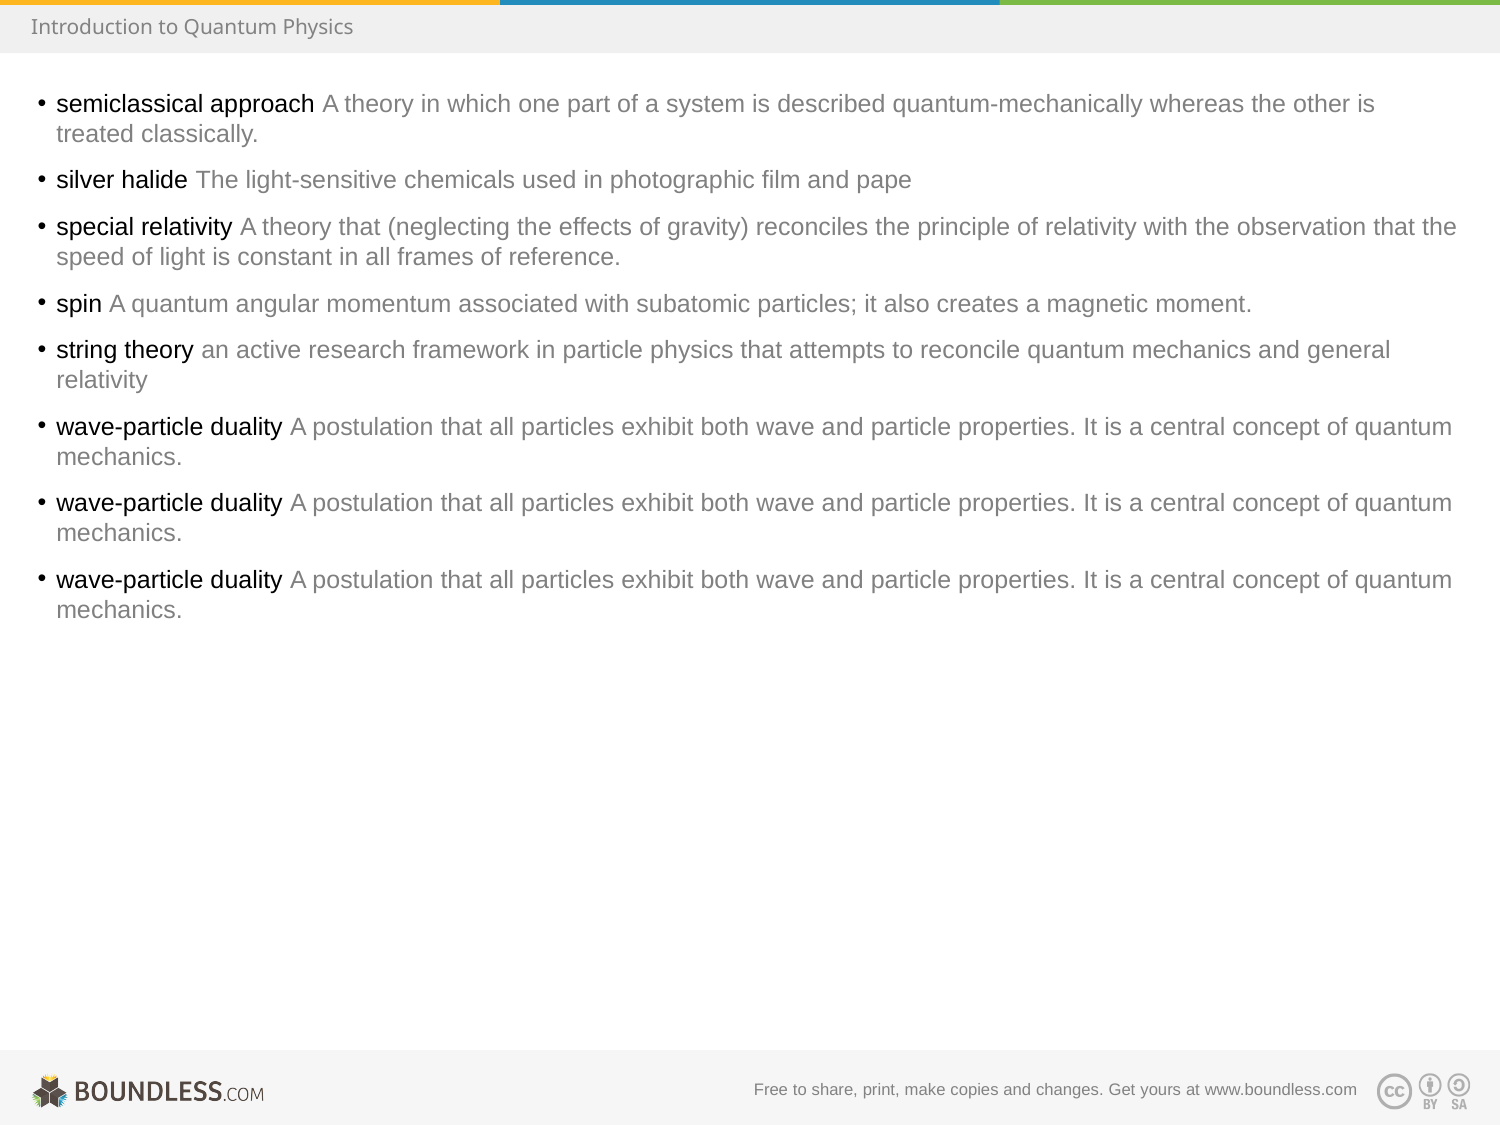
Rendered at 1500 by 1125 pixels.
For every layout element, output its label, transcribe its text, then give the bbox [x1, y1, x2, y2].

picture [1372, 1070, 1476, 1113]
picture [30, 1072, 265, 1109]
text_box [0, 1050, 1500, 1125]
list semiclassical approach A theory in which one part of a system is described quantum-mechanically whereas the other is treated classically. silver halide The light-sensitive chemicals used in photographic film and pape special relativity A theory that (neglecting the effects of gravity) reconciles the principle of relativity with the observation that the speed of light is constant in all frames of reference. spin A quantum angular momentum associated with subatomic particles; it also creates a magnetic moment. string theory an active research framework in particle physics that attempts to reconcile quantum mechanics and general relativity wave-particle duality A postulation that all particles exhibit both wave and particle properties. It is a central concept of quantum mechanics. wave-particle duality A postulation that all particles exhibit both wave and particle properties. It is a central concept of quantum mechanics. wave-particle duality A postulation that all particles exhibit both wave and particle properties. It is a central concept of quantum mechanics. [37, 87, 1463, 1050]
text_box Introduction to Quantum Physics [31, 13, 1475, 38]
text_box [0, 2, 1500, 54]
text_box Free to share, print, make copies and changes. Get yours at www.boundless.com [649, 1079, 1359, 1113]
